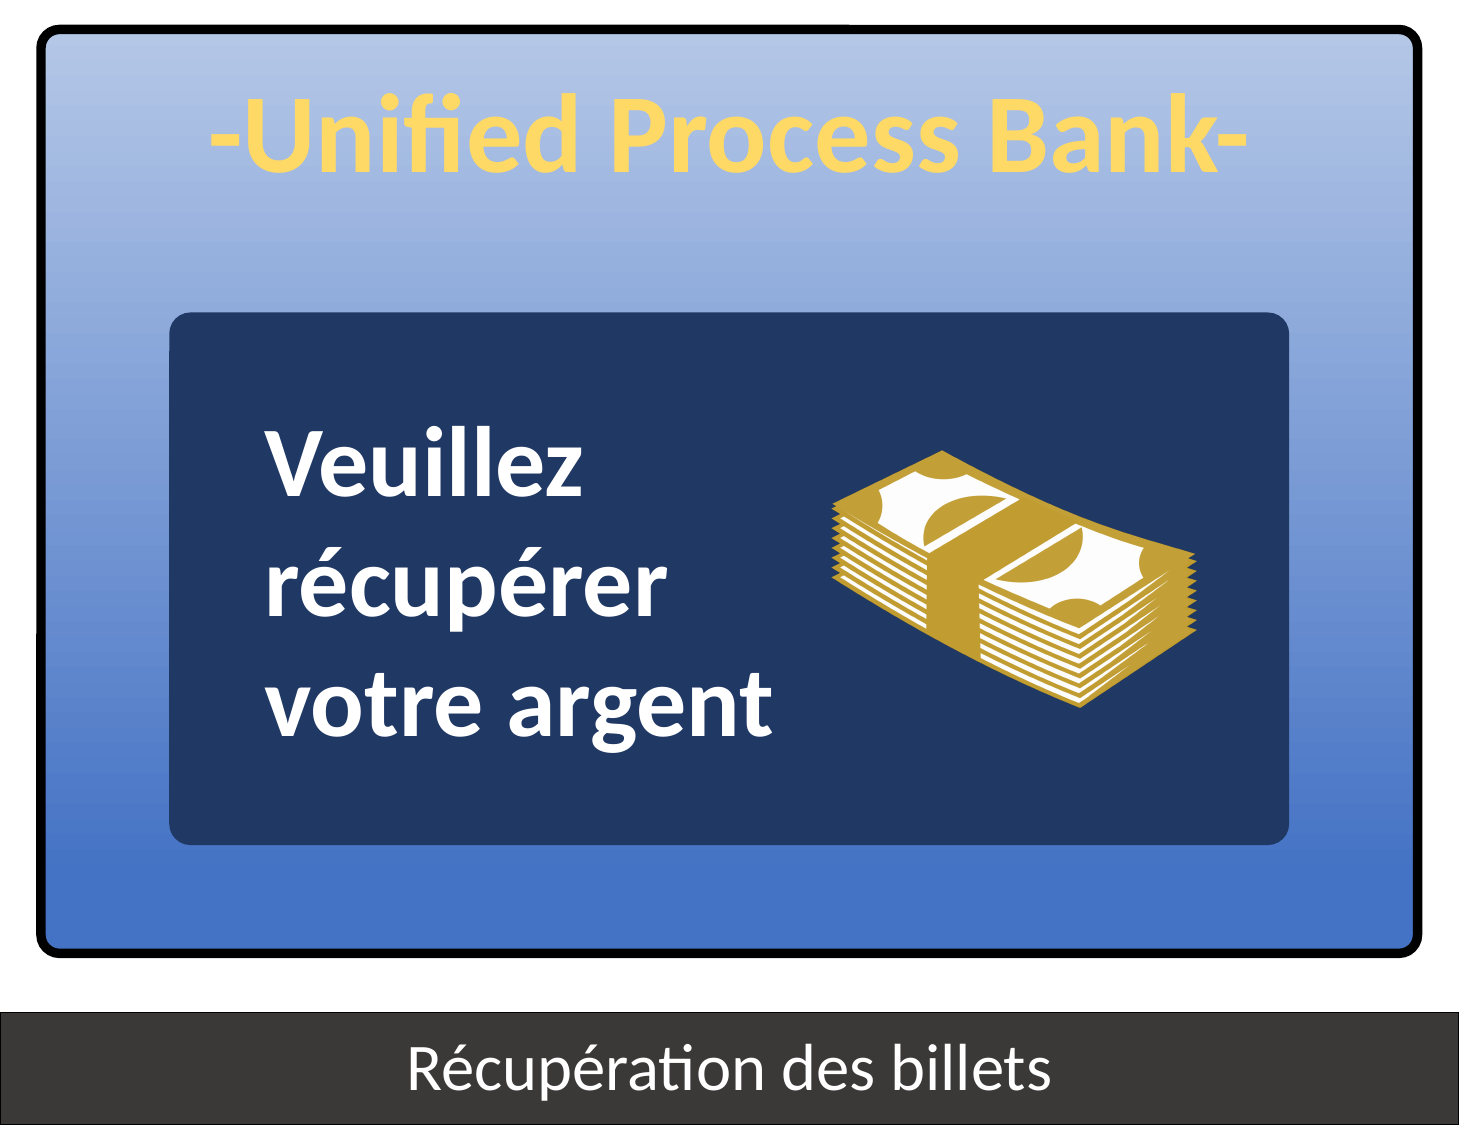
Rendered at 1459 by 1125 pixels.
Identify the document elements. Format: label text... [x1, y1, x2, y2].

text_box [40, 29, 1418, 954]
text_box Récupération des billets [0, 1012, 1459, 1125]
